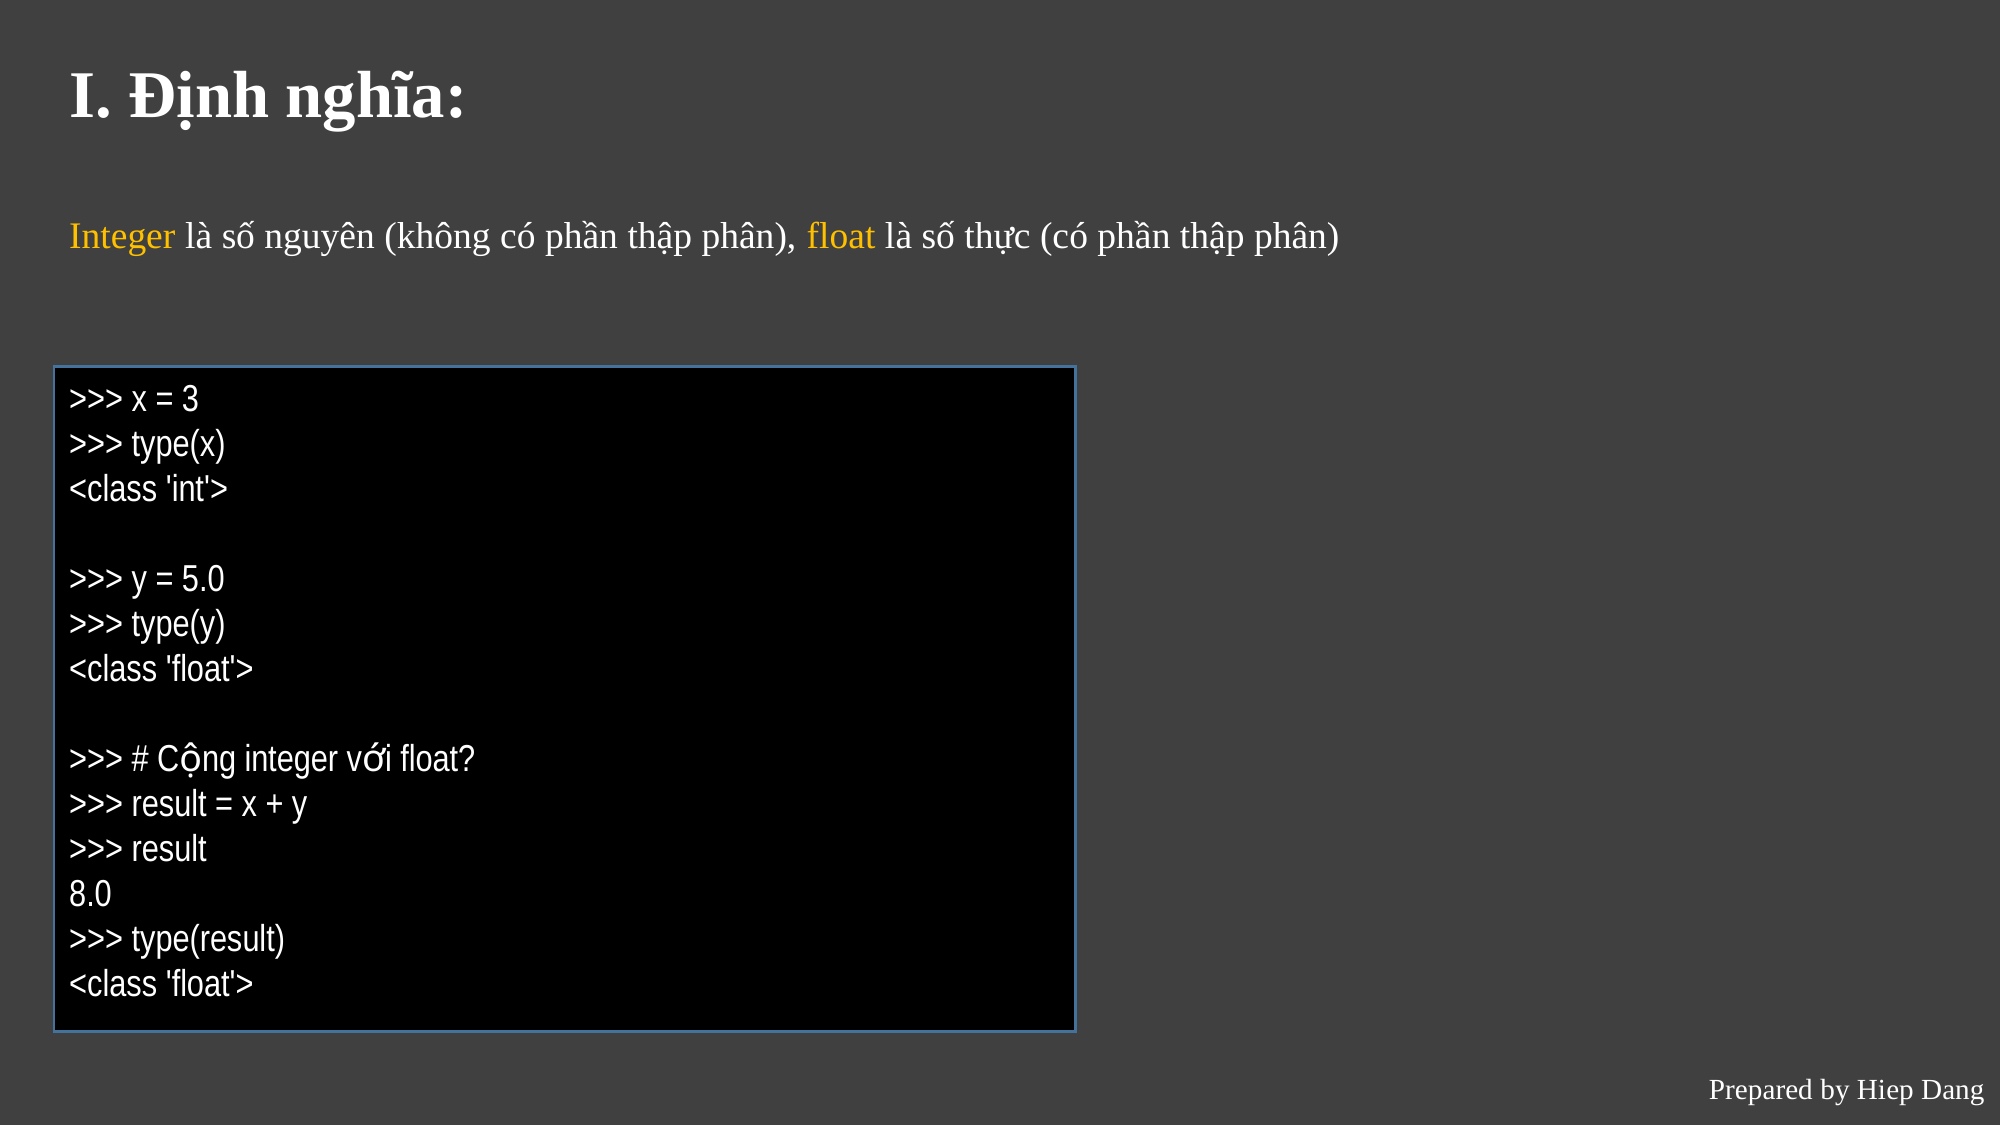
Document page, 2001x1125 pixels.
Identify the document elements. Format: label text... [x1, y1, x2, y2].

text_box I. Định nghĩa: [54, 43, 1863, 139]
text_box >>> x = 3 >>> type(x) <class 'int'> >>> y = 5.0 >>> type(y) <class 'float'> >>> # Cộng integer với float? >>> result = x + y >>> result 8.0 >>> type(result) <class 'float'> [53, 365, 1077, 1033]
text_box Integer là số nguyên (không có phần thập phân), float là số thực (có phần thập phân) [54, 203, 1848, 264]
text_box Prepared by Hiep Dang [1694, 1063, 2000, 1113]
